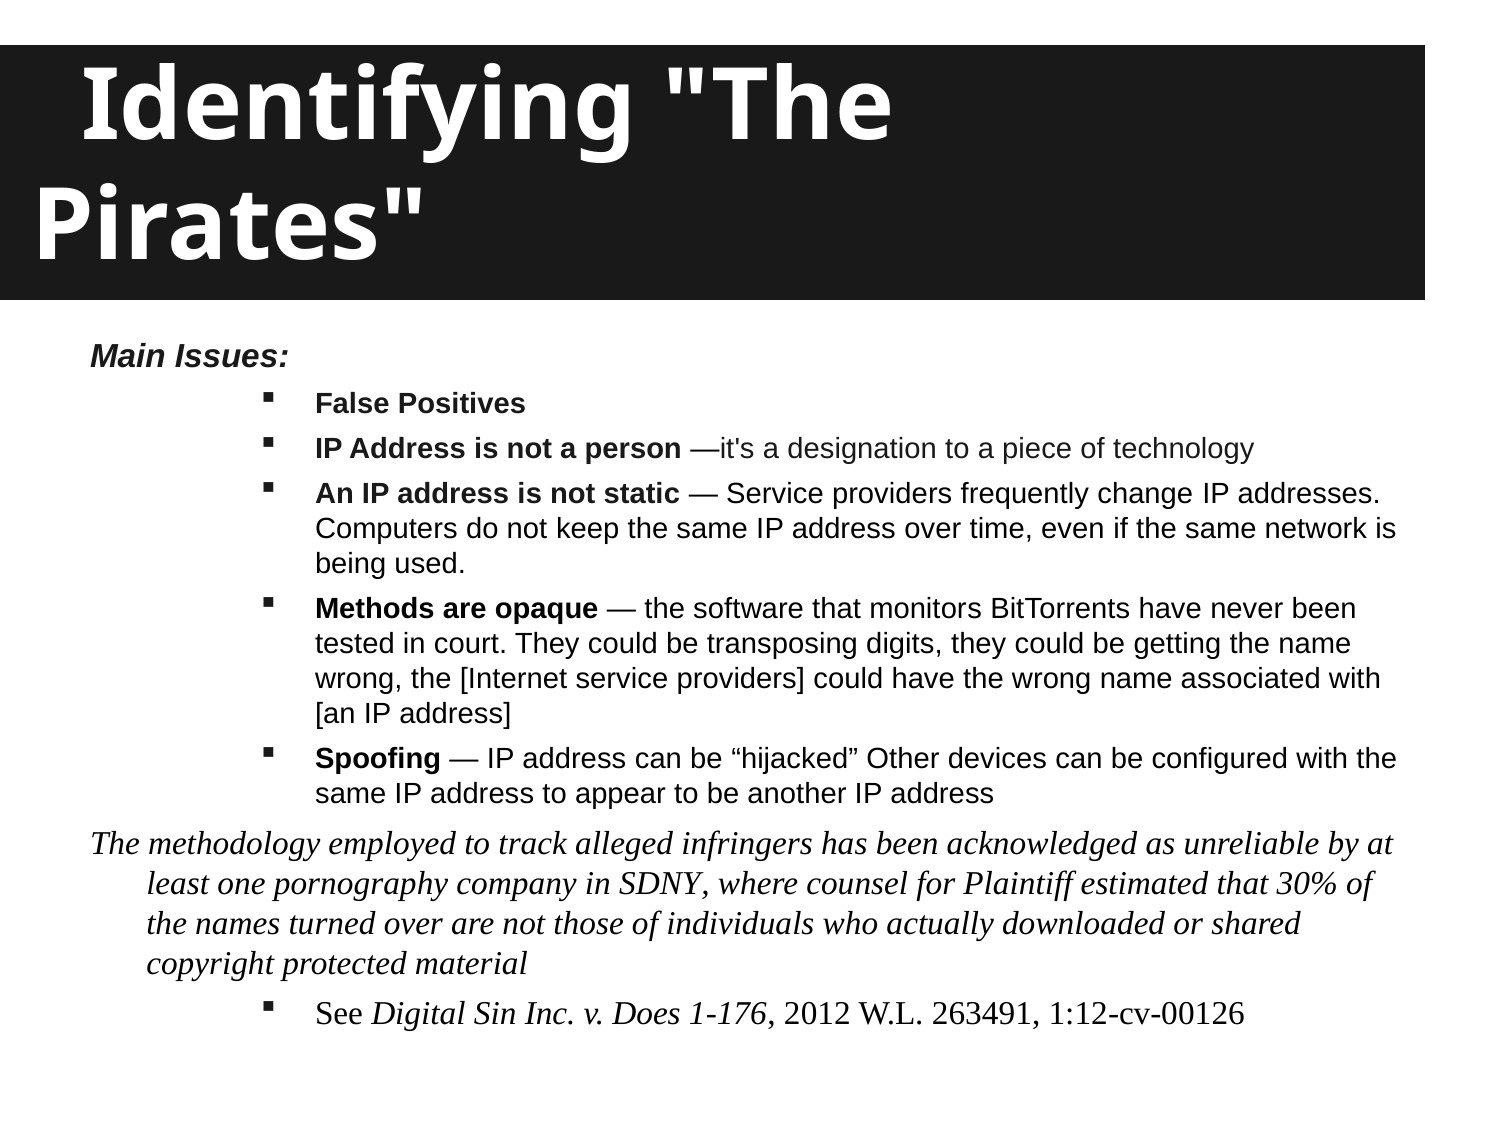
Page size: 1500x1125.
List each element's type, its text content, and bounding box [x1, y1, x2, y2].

list Main Issues: False Positives IP Address is not a person —it's a designation to a piece of technology An IP address is not static — Service providers frequently change IP addresses. Computers do not keep the same IP address over time, even if the same network is being used. Methods are opaque — the software that monitors BitTorrents have never been tested in court. They could be transposing digits, they could be getting the name wrong, the [Internet service providers] could have the wrong name associated with [an IP address] Spoofing — IP address can be “hijacked” Other devices can be configured with the same IP address to appear to be another IP address The methodology employed to track alleged infringers has been acknowledged as unreliable by at least one pornography company in SDNY, where counsel for Plaintiff estimated that 30% of the names turned over are not those of individuals who actually downloaded or shared copyright protected material See Digital Sin Inc. v. Does 1-176, 2012 W.L. 263491, 1:12-cv-00126 [75, 319, 1425, 1046]
title Identifying "The Pirates" [16, 24, 1322, 295]
